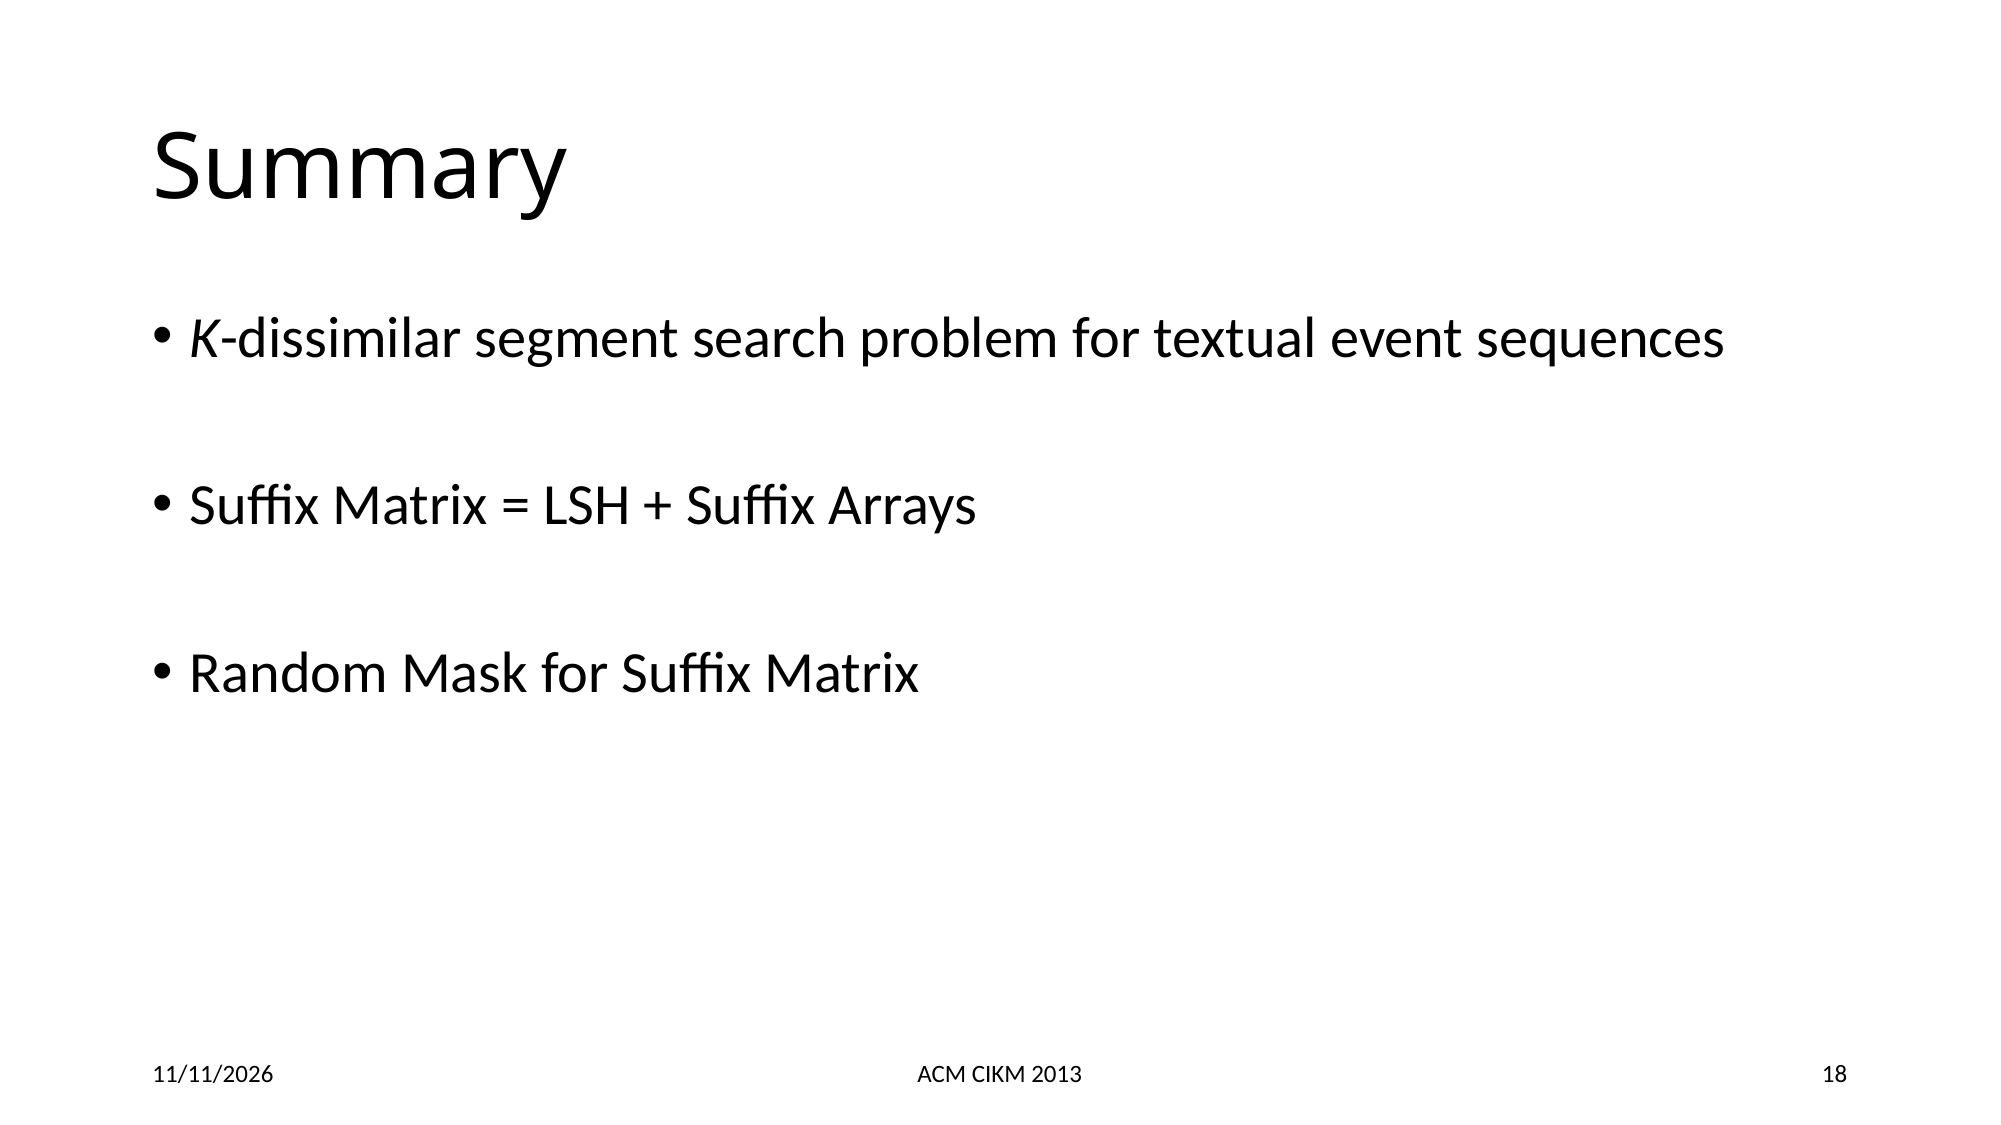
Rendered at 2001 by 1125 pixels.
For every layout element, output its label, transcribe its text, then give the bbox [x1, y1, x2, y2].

list K-dissimilar segment search problem for textual event sequences Suffix Matrix = LSH + Suffix Arrays Random Mask for Suffix Matrix [137, 299, 1863, 1014]
footer ACM CIKM 2013 [662, 1042, 1338, 1103]
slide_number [137, 1042, 588, 1103]
title Summary [137, 59, 1863, 278]
slide_number 18 [1412, 1042, 1863, 1103]
